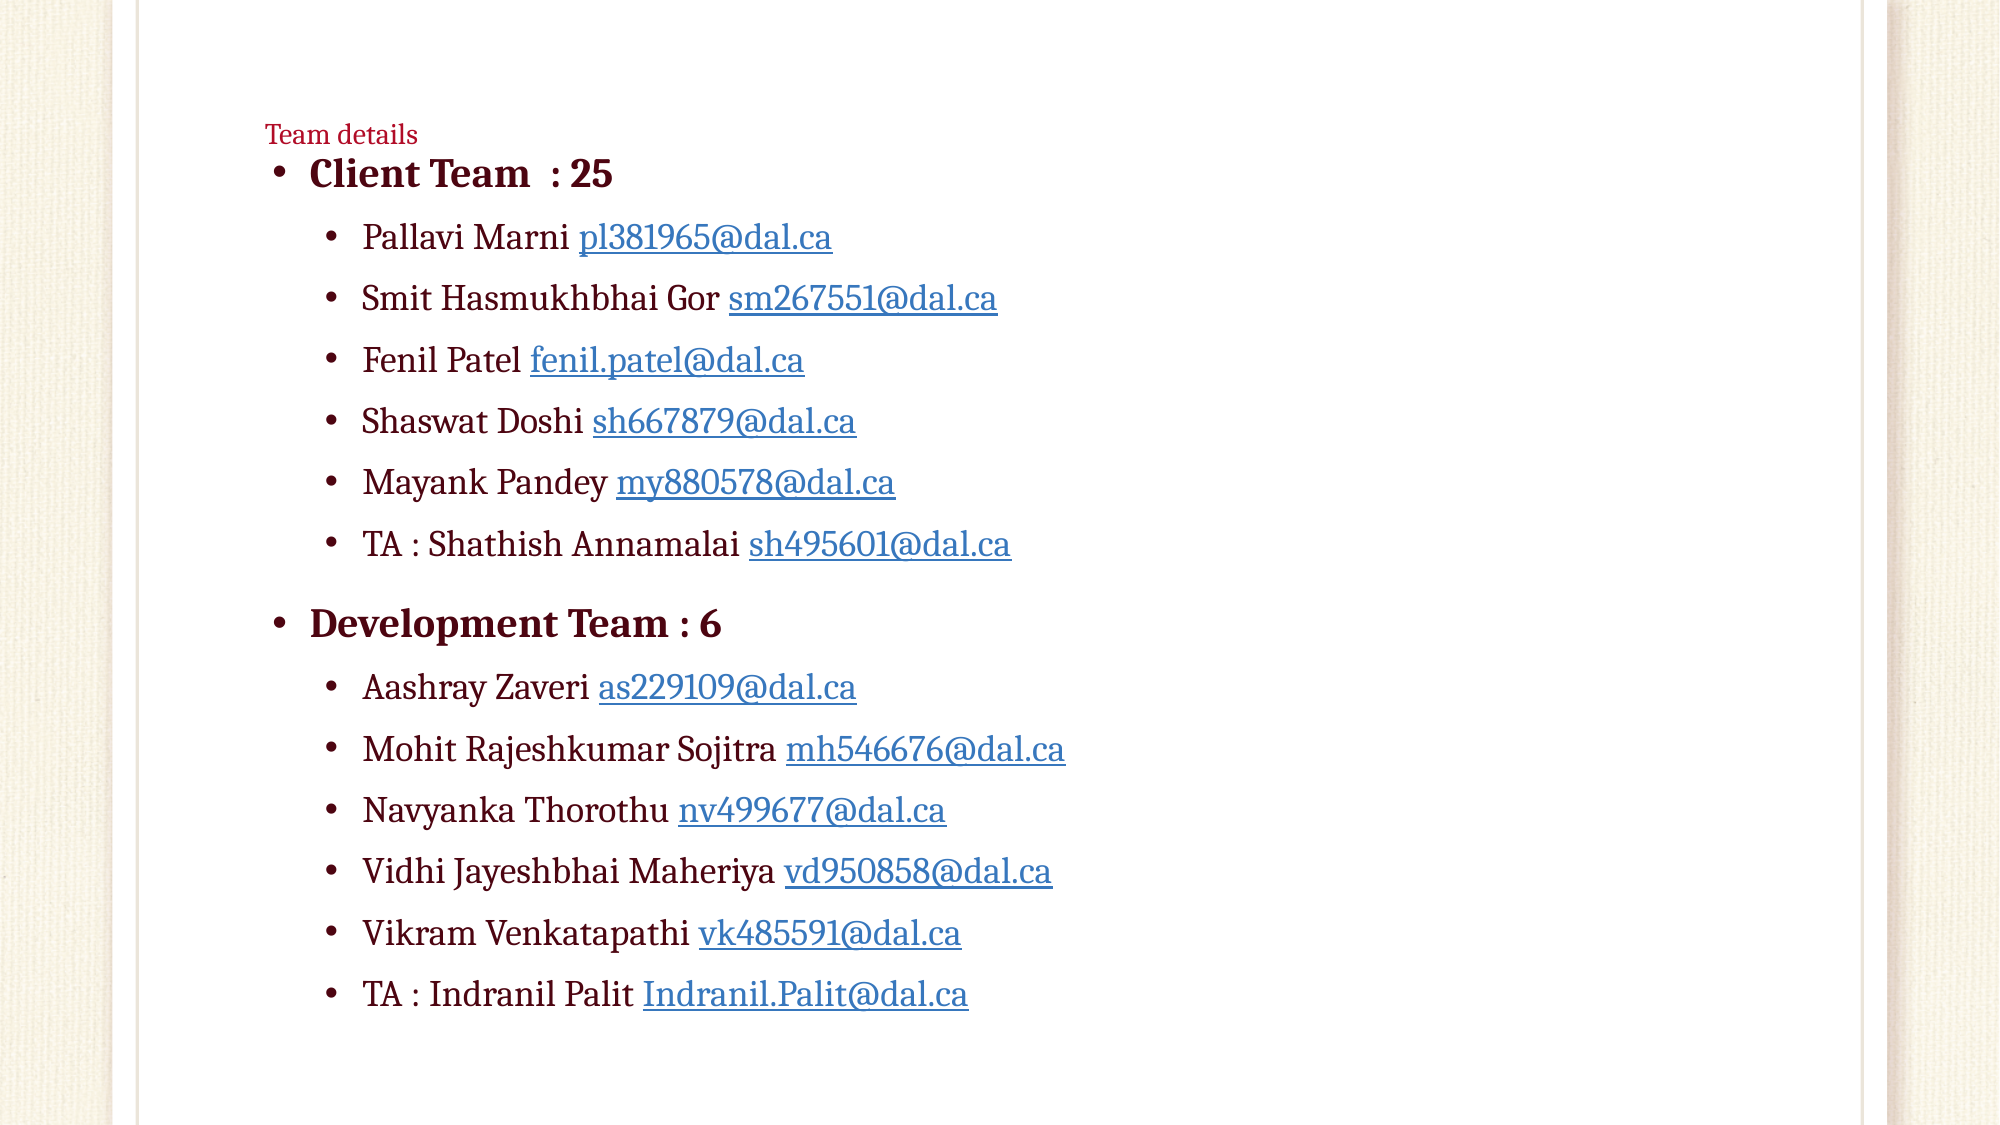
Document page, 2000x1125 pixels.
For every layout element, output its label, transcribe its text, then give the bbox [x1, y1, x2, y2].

picture [1888, 0, 2000, 1125]
title Team details [249, 112, 1750, 143]
list Client Team : 25 Pallavi Marni pl381965@dal.ca Smit Hasmukhbhai Gor sm267551@dal.ca Fenil Patel fenil.patel@dal.ca Shaswat Doshi sh667879@dal.ca Mayank Pandey my880578@dal.ca TA : Shathish Annamalai sh495601@dal.ca Development Team : 6 Aashray Zaveri as229109@dal.ca Mohit Rajeshkumar Sojitra mh546676@dal.ca Navyanka Thorothu nv499677@dal.ca Vidhi Jayeshbhai Maheriya vd950858@dal.ca Vikram Venkatapathi vk485591@dal.ca TA : Indranil Palit Indranil.Palit@dal.ca [249, 143, 1750, 1035]
picture [0, 0, 112, 1125]
